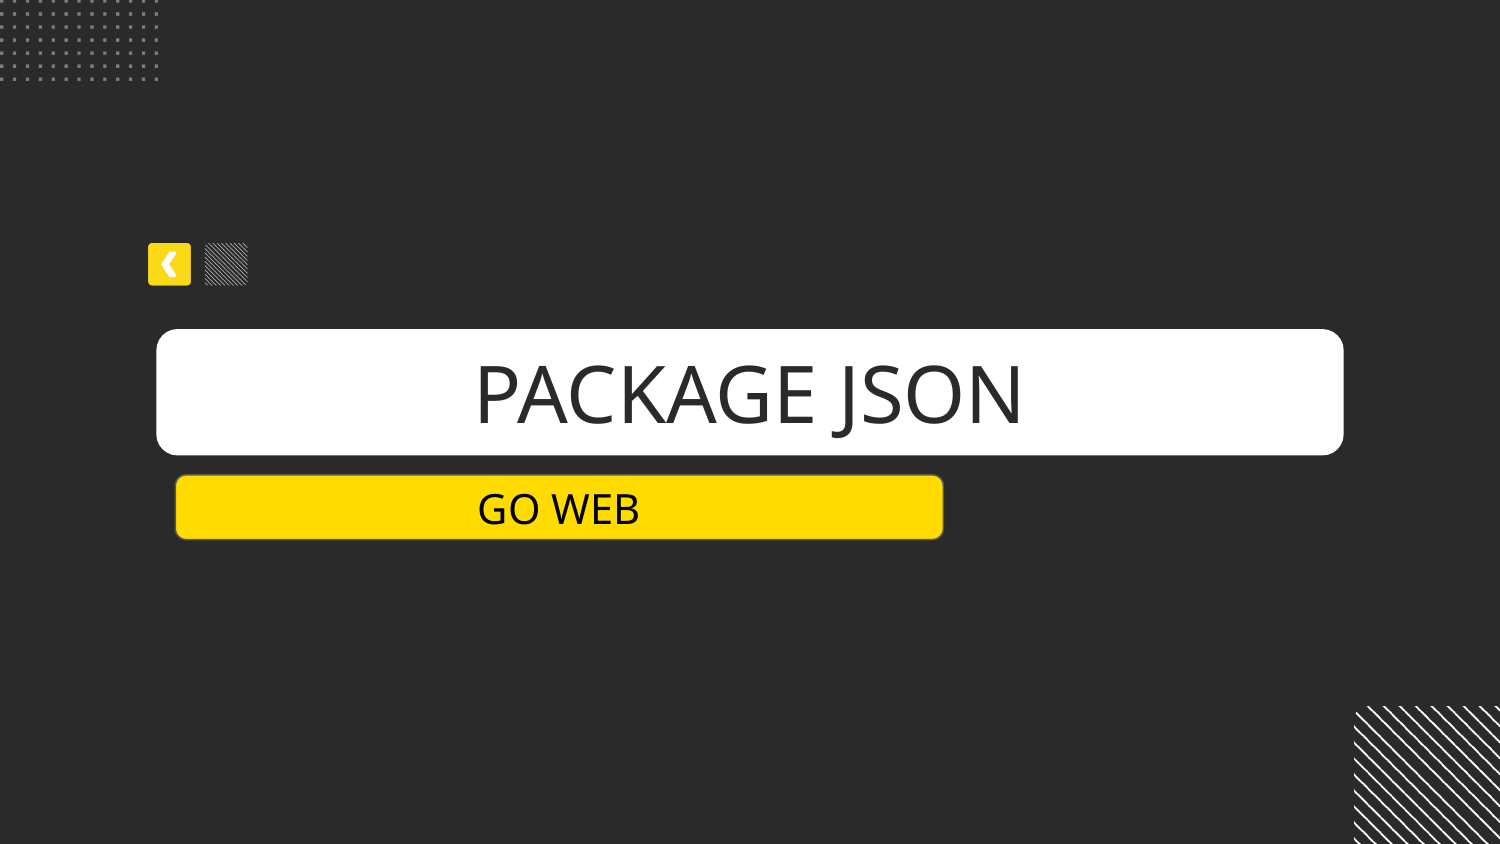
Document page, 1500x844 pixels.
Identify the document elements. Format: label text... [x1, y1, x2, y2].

title GO WEB [148, 467, 971, 548]
picture [148, 202, 287, 330]
picture [1306, 651, 1500, 844]
picture [0, 0, 158, 81]
subtitle PACKAGE JSON [0, 329, 1500, 456]
